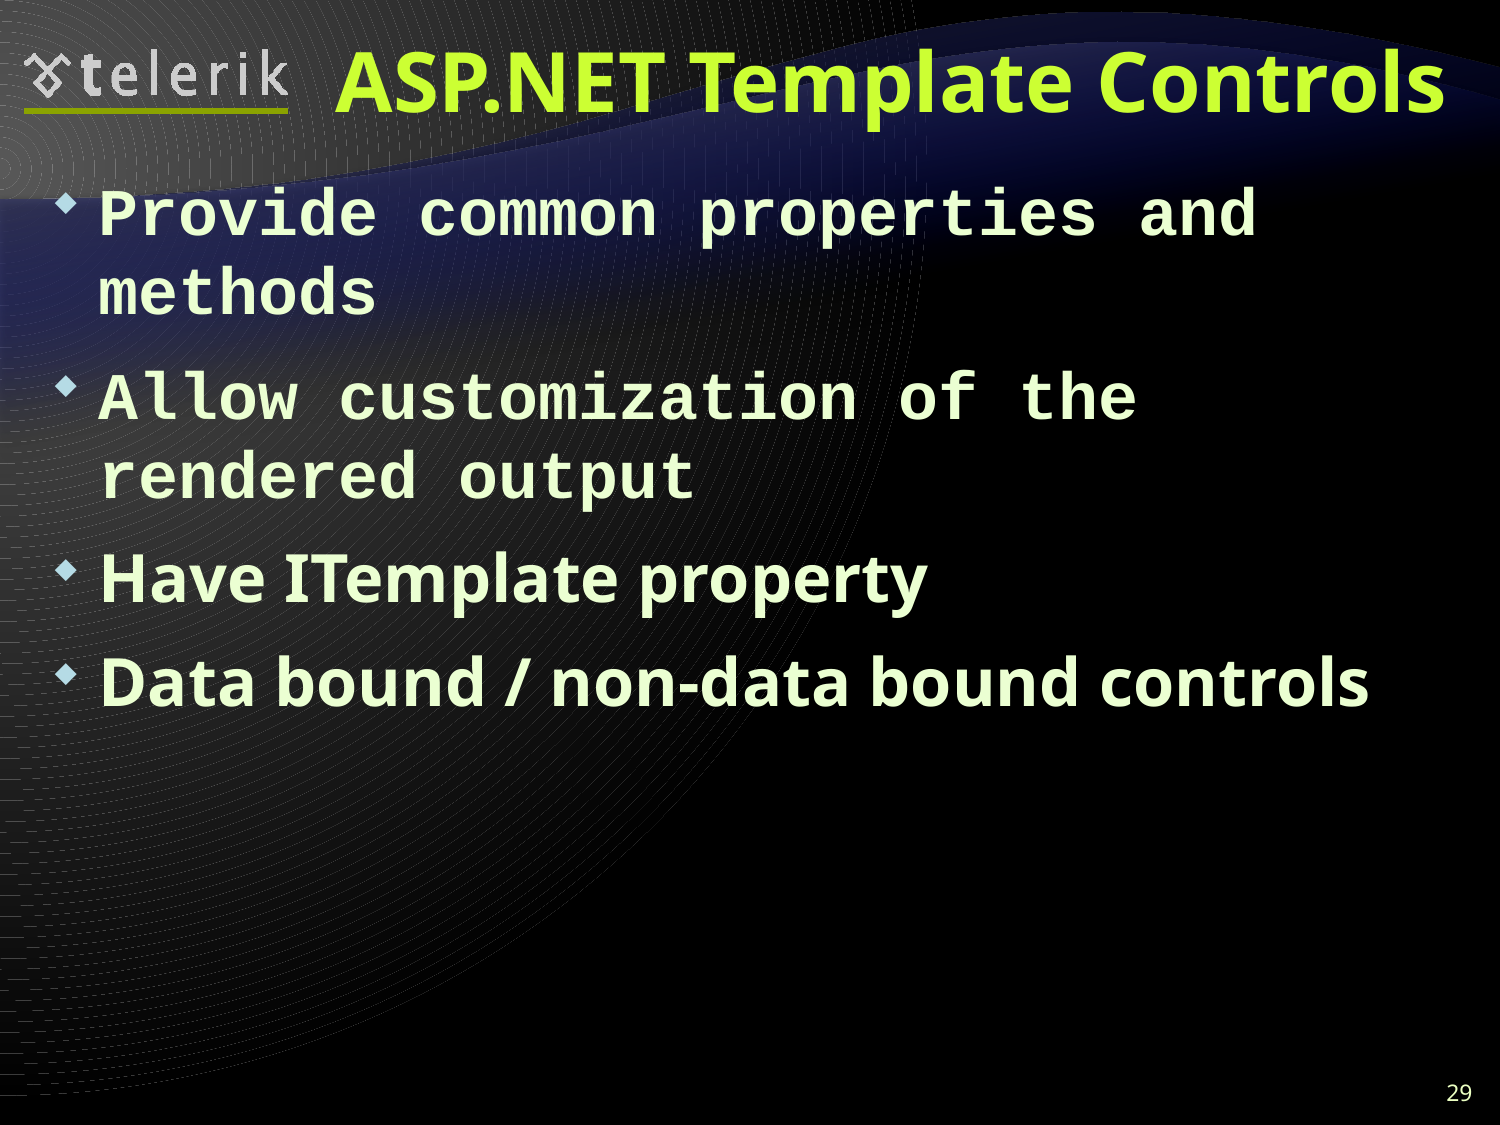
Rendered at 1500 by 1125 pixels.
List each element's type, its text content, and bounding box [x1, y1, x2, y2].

list Provide common properties and methods Allow customization of the rendered output Have ITemplate property Data bound / non-data bound controls [37, 162, 1463, 1088]
slide_number 29 [1412, 1074, 1488, 1113]
title ASP.NET Template Controls [300, 12, 1463, 162]
picture [24, 49, 288, 114]
